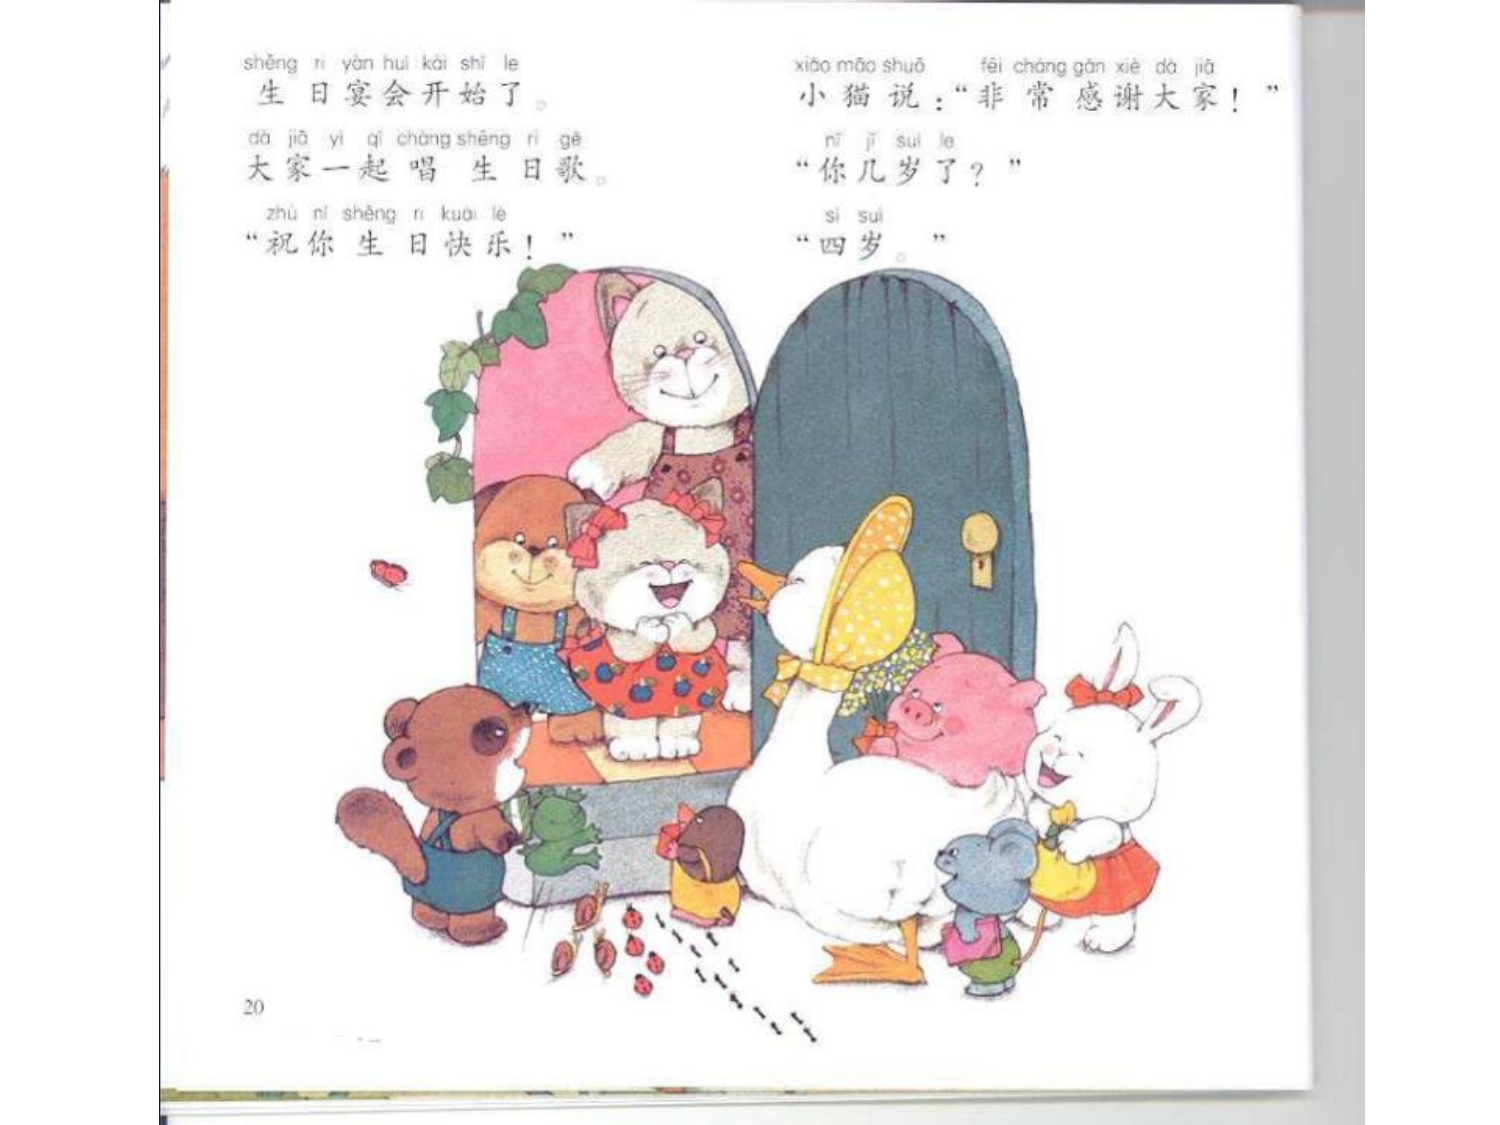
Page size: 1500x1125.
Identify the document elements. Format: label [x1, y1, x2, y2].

picture [159, 0, 1365, 1125]
